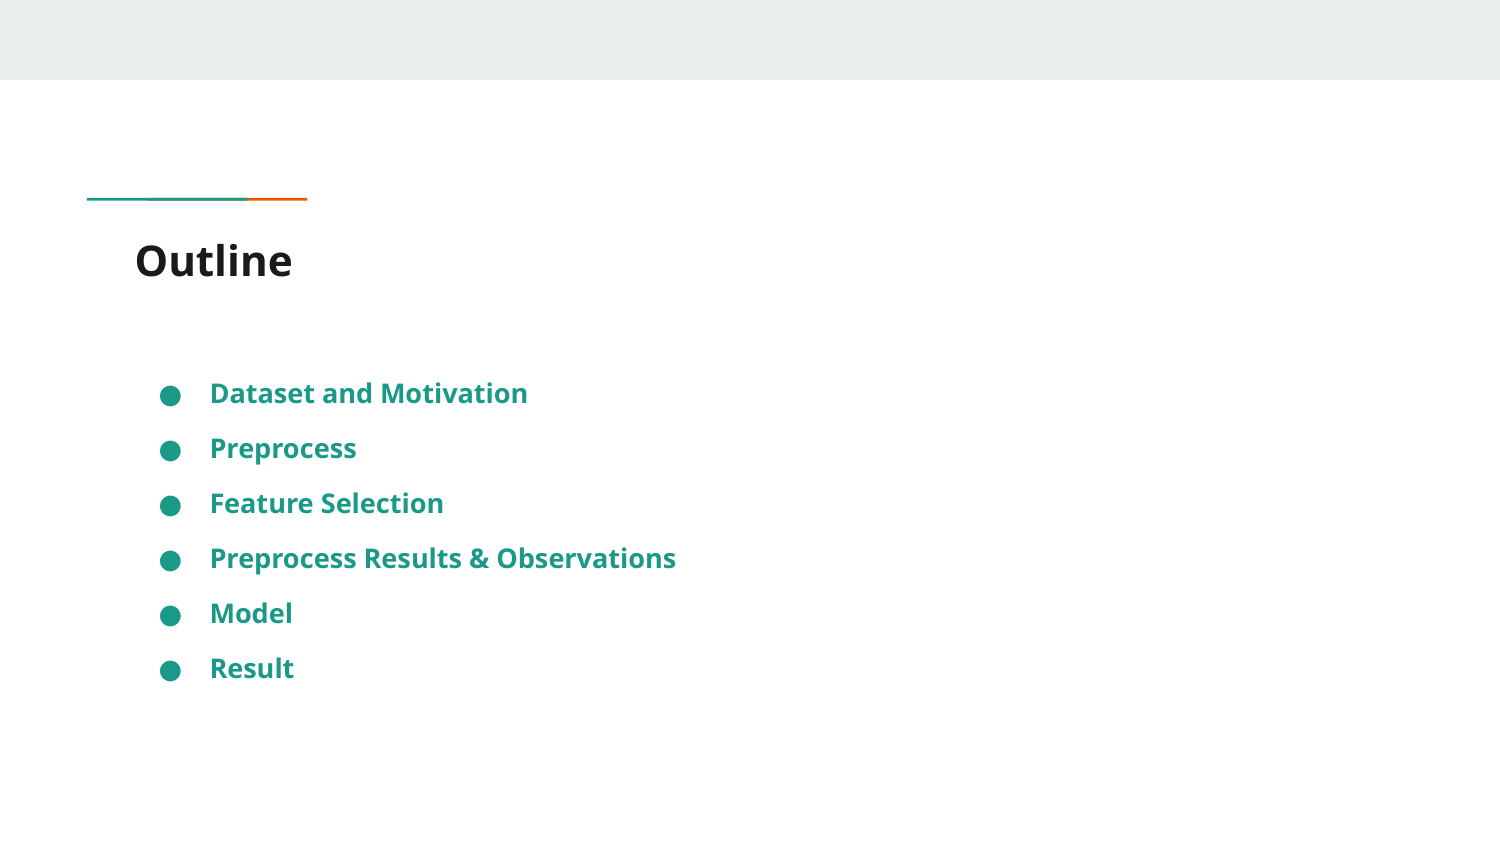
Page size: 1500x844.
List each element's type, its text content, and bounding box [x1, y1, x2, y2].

list Dataset and Motivation Preprocess Feature Selection Preprocess Results & Observations Model Result [119, 341, 1381, 712]
title Outline [119, 216, 1381, 305]
